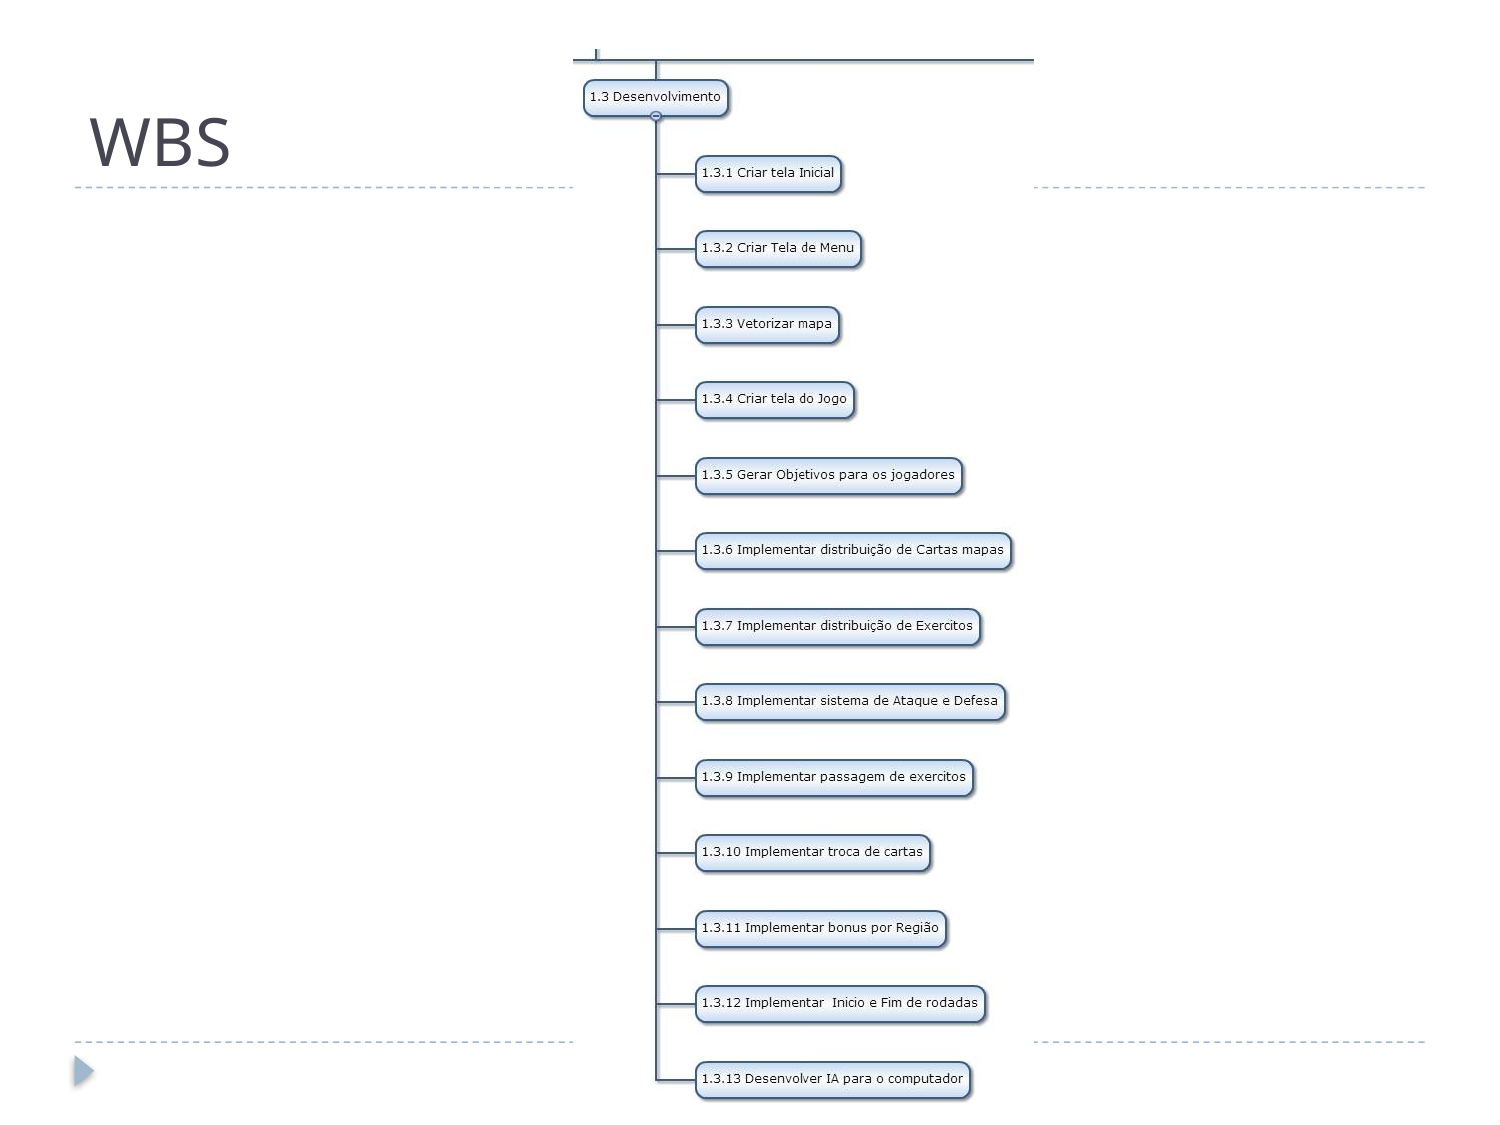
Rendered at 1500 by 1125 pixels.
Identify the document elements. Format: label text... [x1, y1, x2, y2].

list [573, 49, 1034, 1107]
title WBS [75, 24, 1425, 188]
